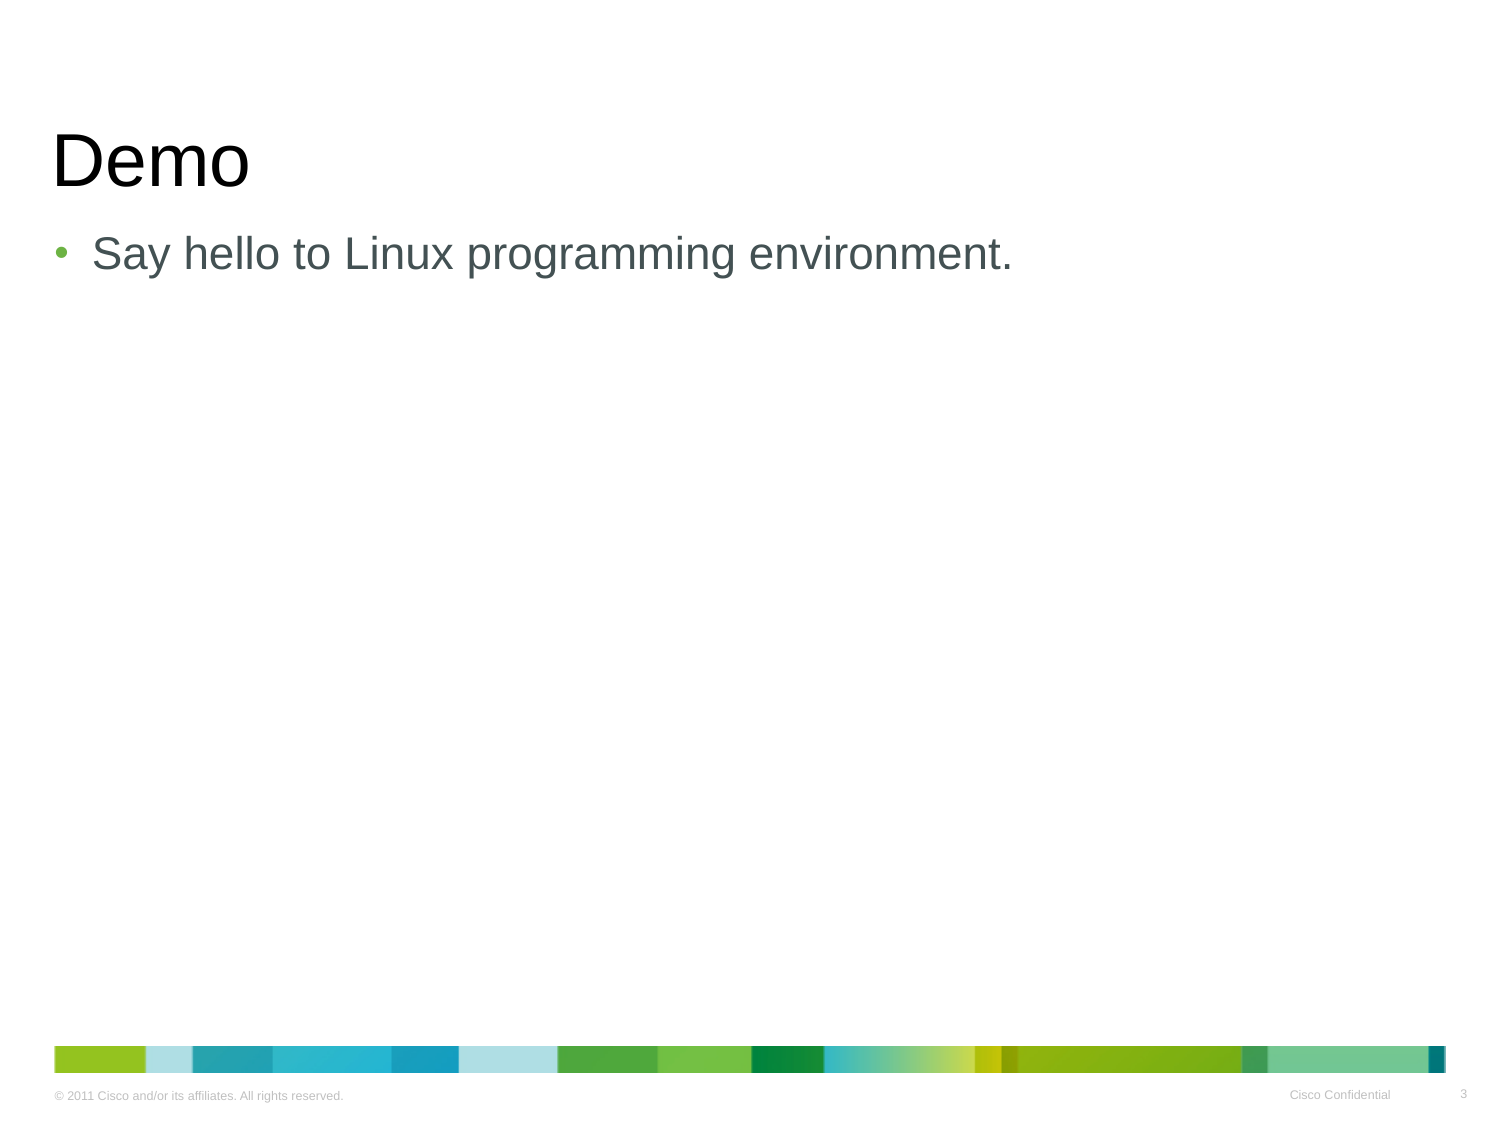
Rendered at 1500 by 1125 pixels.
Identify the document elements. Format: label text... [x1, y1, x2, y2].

picture [54, 1046, 1446, 1073]
list Say hello to Linux programming environment. [39, 220, 1447, 1035]
title Demo [37, 70, 1447, 209]
